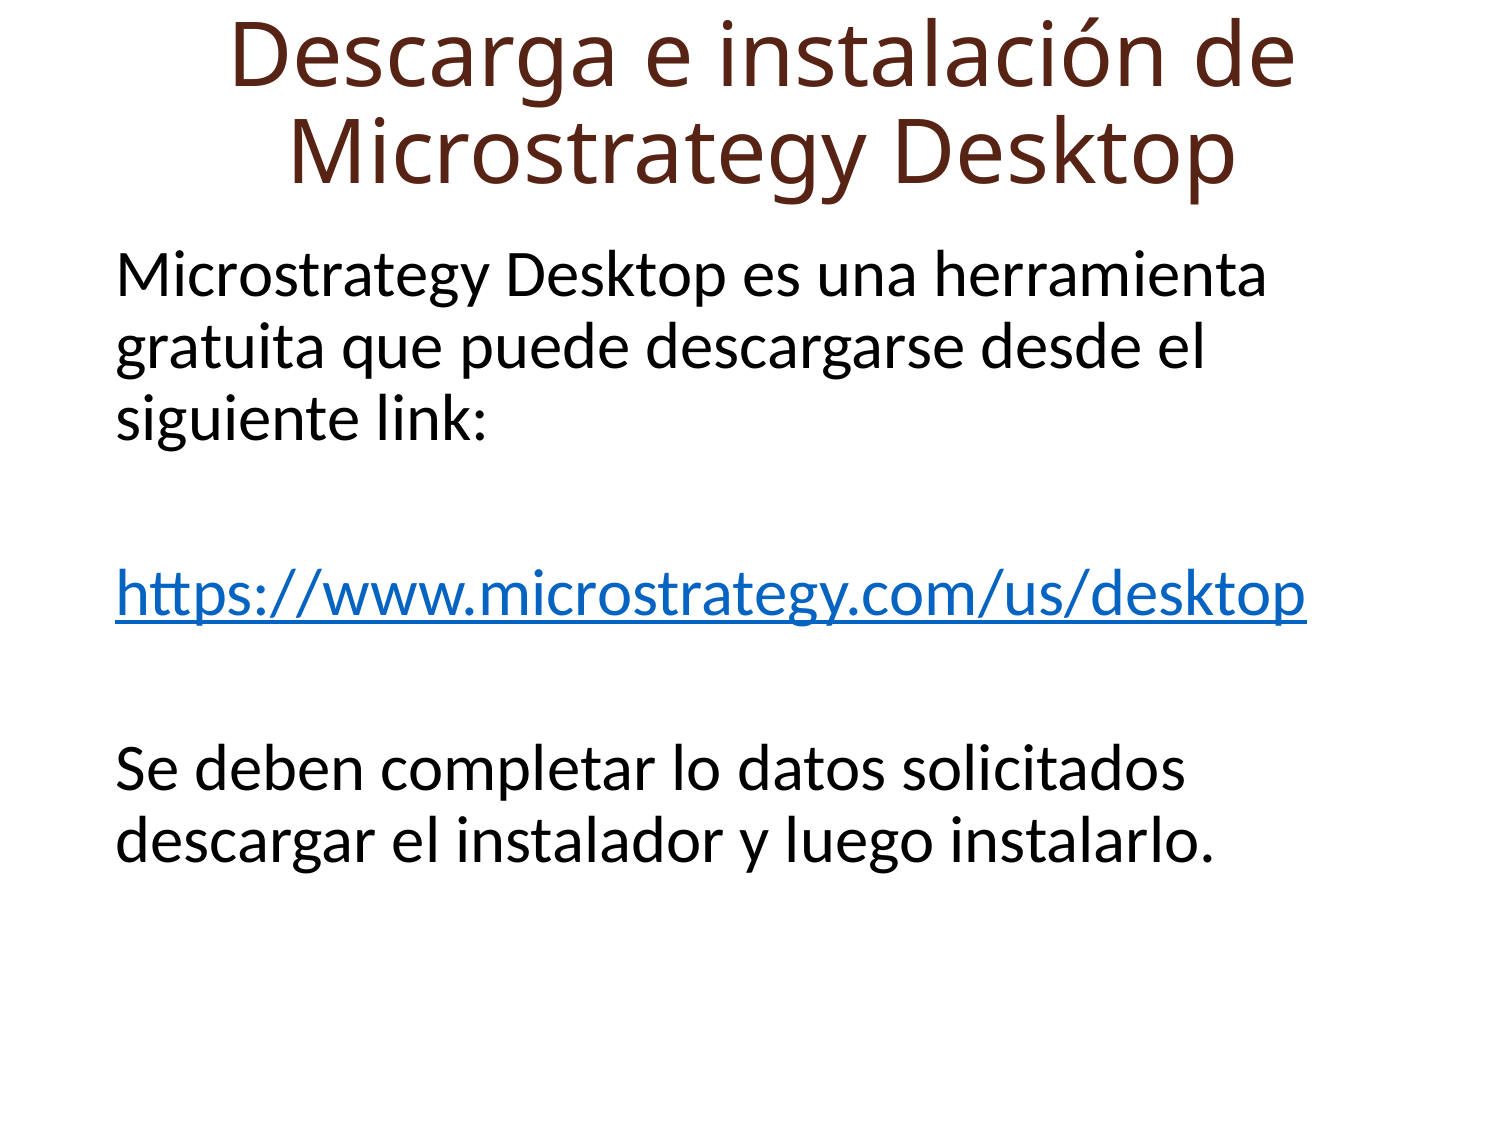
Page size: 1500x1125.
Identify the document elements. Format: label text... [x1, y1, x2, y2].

subtitle Microstrategy Desktop es una herramienta gratuita que puede descargarse desde el siguiente link: https://www.microstrategy.com/us/desktop Se deben completar lo datos solicitados descargar el instalador y luego instalarlo. [100, 231, 1425, 1024]
title Descarga e instalación de Microstrategy Desktop [135, 0, 1390, 211]
